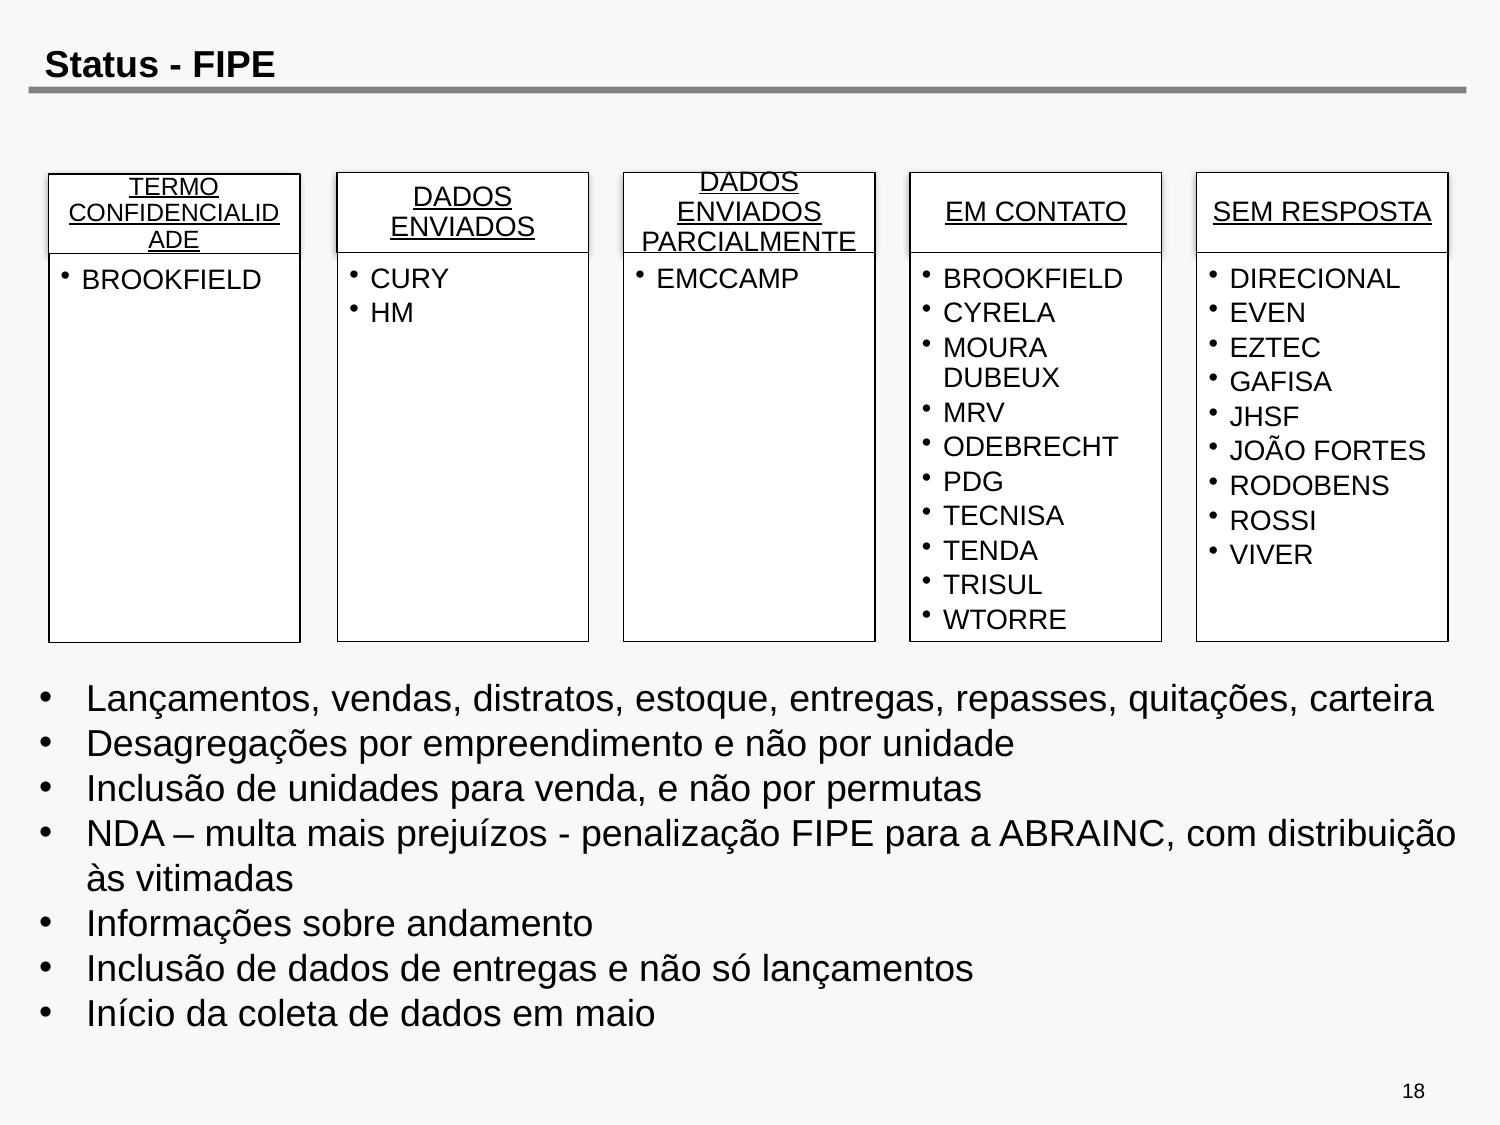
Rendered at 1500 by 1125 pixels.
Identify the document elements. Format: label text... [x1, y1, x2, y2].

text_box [337, 252, 589, 642]
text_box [1196, 172, 1449, 251]
text_box Status - FIPE [29, 33, 292, 90]
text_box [909, 172, 1162, 251]
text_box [48, 173, 301, 253]
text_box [48, 253, 301, 643]
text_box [623, 252, 876, 642]
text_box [623, 172, 876, 252]
text_box 18 [1074, 1077, 1425, 1103]
text_box Lançamentos, vendas, distratos, estoque, entregas, repasses, quitações, carteira Desagregações por empreendimento e não por unidade Inclusão de unidades para venda, e não por permutas NDA – multa mais prejuízos - penalização FIPE para a ABRAINC, com distribuição às vitimadas Informações sobre andamento Inclusão de dados de entregas e não só lançamentos Início da coleta de dados em maio [28, 668, 1500, 1040]
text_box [1196, 252, 1449, 642]
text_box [909, 252, 1162, 642]
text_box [336, 172, 589, 251]
